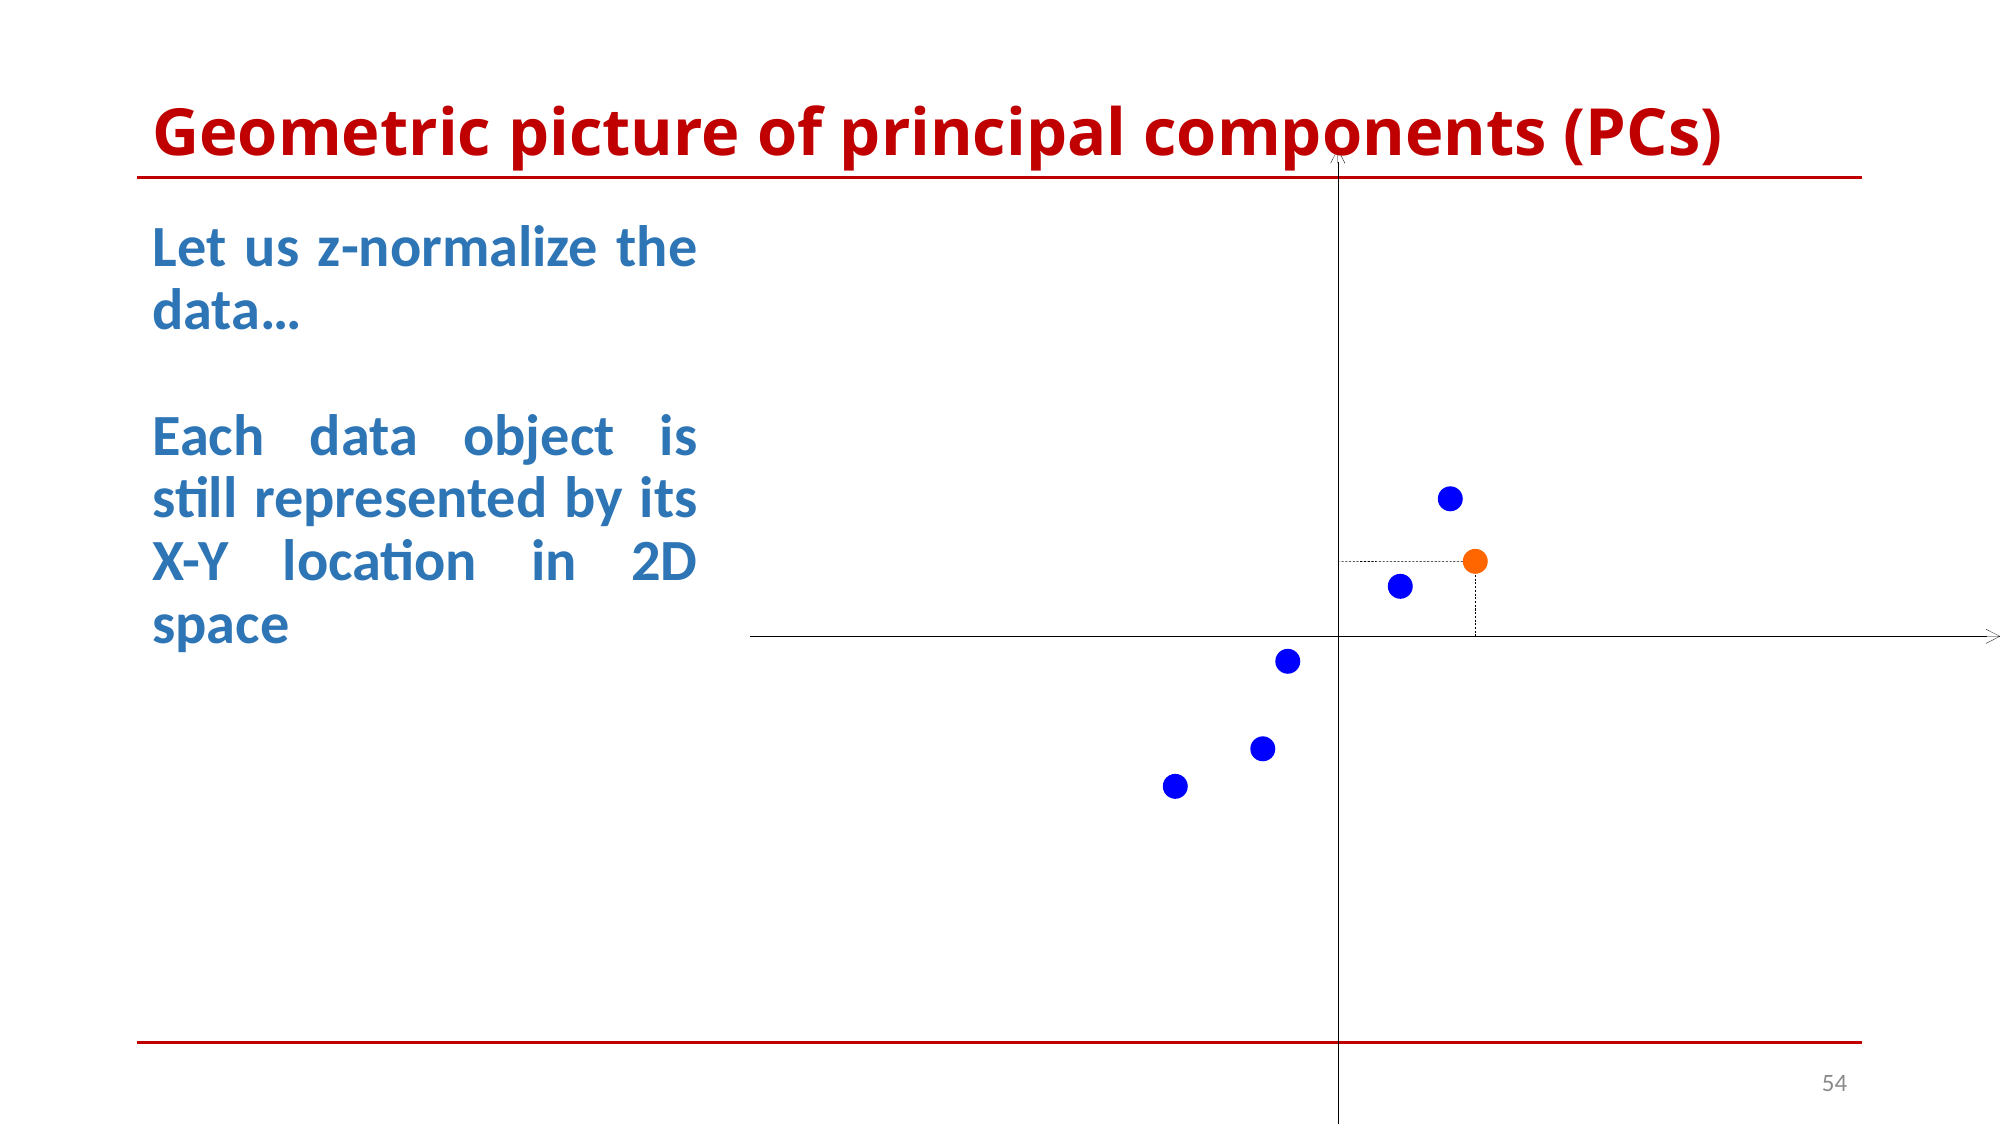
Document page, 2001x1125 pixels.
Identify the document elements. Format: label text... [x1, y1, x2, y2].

list Let us z-normalize the data… Each data object is still represented by its X-Y location in 2D space [137, 208, 713, 1014]
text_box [750, 148, 2000, 1124]
title Geometric picture of principal components (PCs) [137, 90, 1863, 178]
